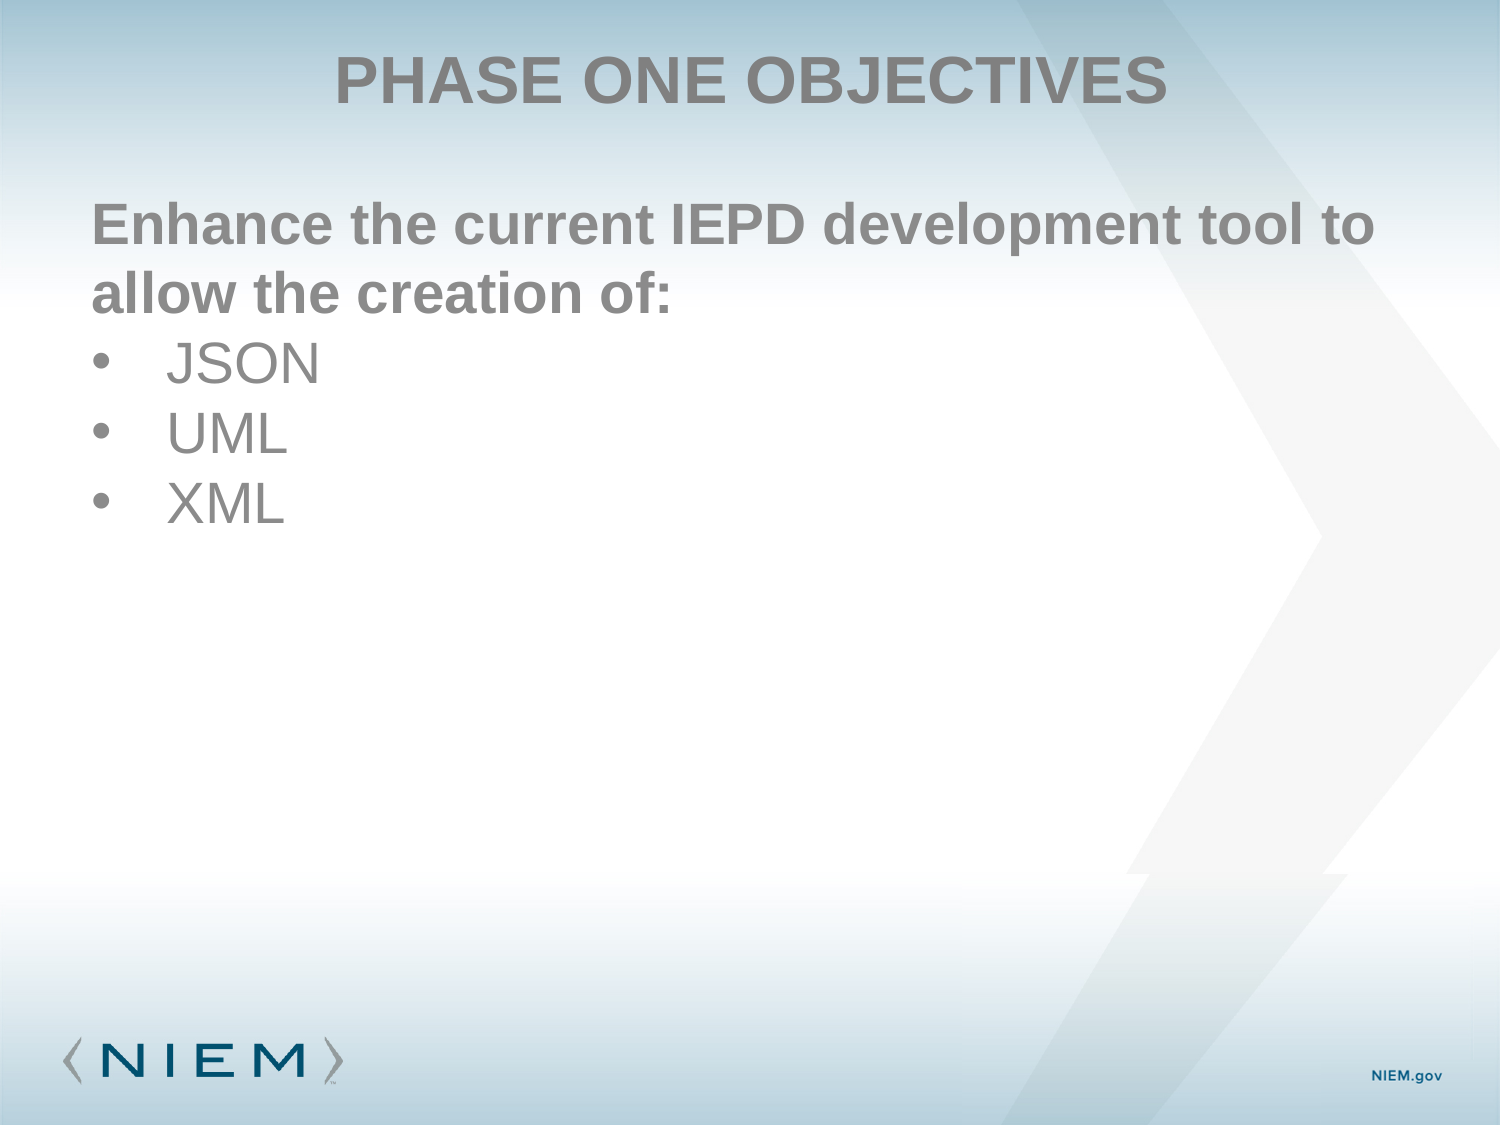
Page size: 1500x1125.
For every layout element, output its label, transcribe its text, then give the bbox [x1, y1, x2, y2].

text_box Enhance the current IEPD development tool to allow the creation of: JSON UML XML [76, 178, 1429, 633]
text_box Phase One objectives [76, 48, 1427, 178]
picture [0, 0, 1500, 1125]
